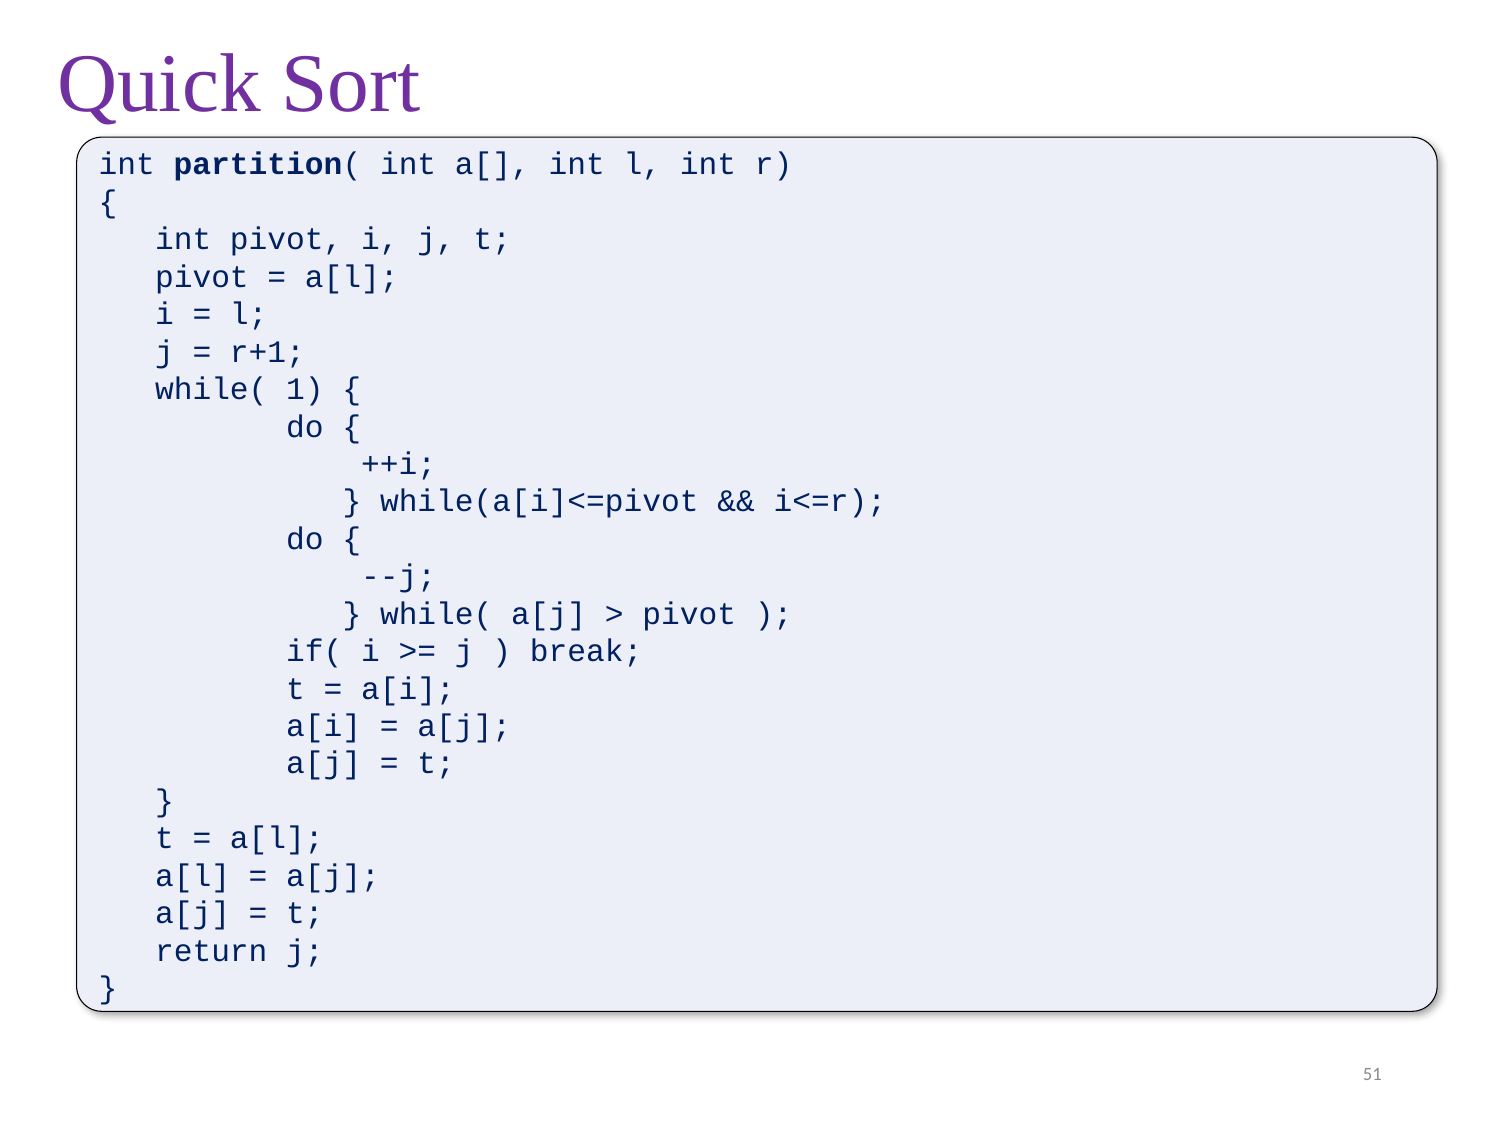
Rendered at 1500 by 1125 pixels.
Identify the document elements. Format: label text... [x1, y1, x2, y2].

slide_number 51 [1059, 1042, 1397, 1103]
title Quick Sort [42, 7, 1472, 161]
text_box int partition( int a[], int l, int r) { int pivot, i, j, t; pivot = a[l]; i = l; j = r+1; while( 1) { do { ++i; } while(a[i]<=pivot && i<=r); do { --j; } while( a[j] > pivot ); if( i >= j ) break; t = a[i]; a[i] = a[j]; a[j] = t; } t = a[l]; a[l] = a[j]; a[j] = t; return j; } [76, 136, 1438, 1012]
